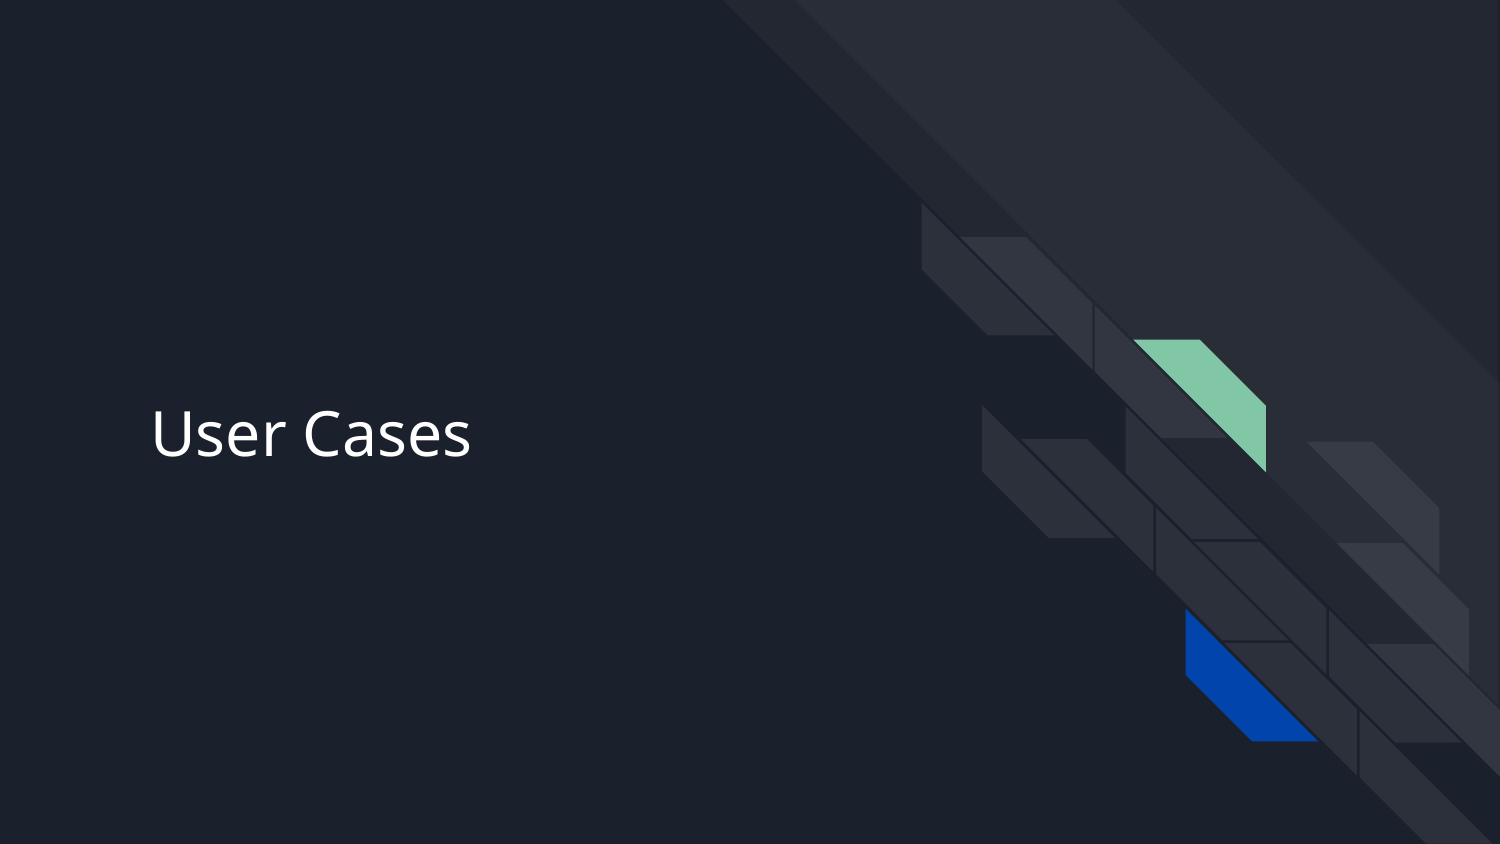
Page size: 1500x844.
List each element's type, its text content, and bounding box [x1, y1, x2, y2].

title User Cases [135, 336, 888, 526]
